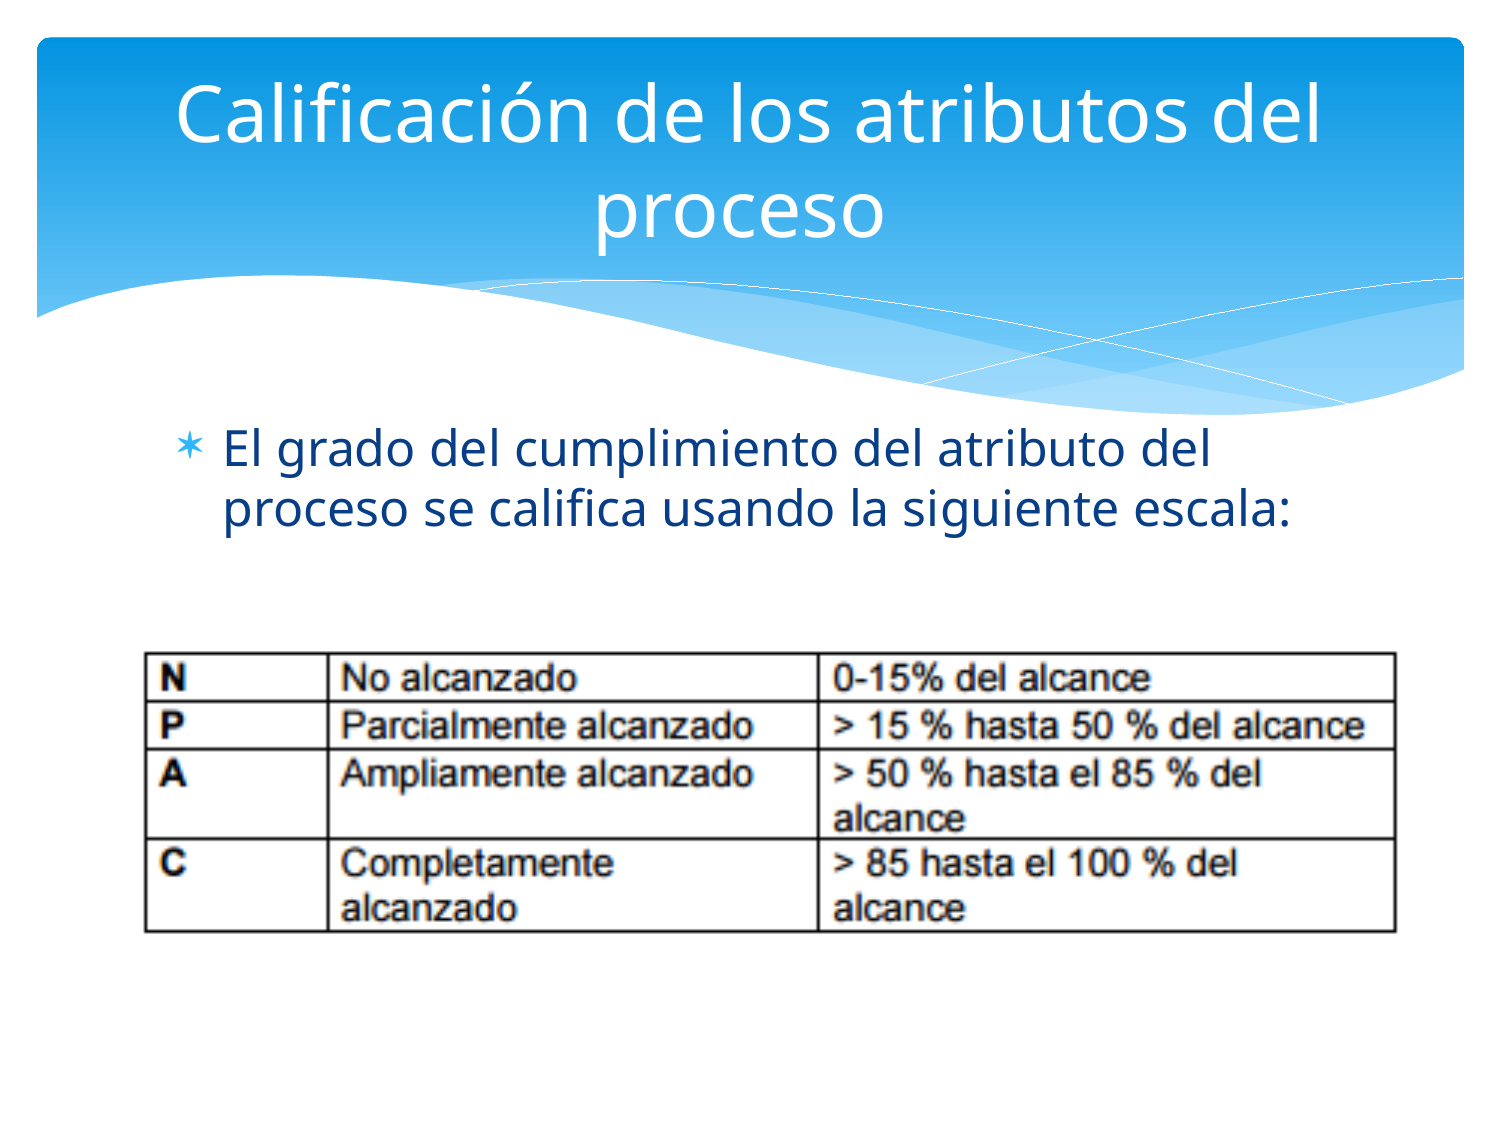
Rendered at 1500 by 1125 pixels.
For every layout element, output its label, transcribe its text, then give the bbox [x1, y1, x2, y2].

list El grado del cumplimiento del atributo del proceso se califica usando la siguiente escala: [162, 408, 1379, 568]
title Calificación de los atributos del proceso [75, 55, 1425, 261]
picture [131, 628, 1410, 939]
